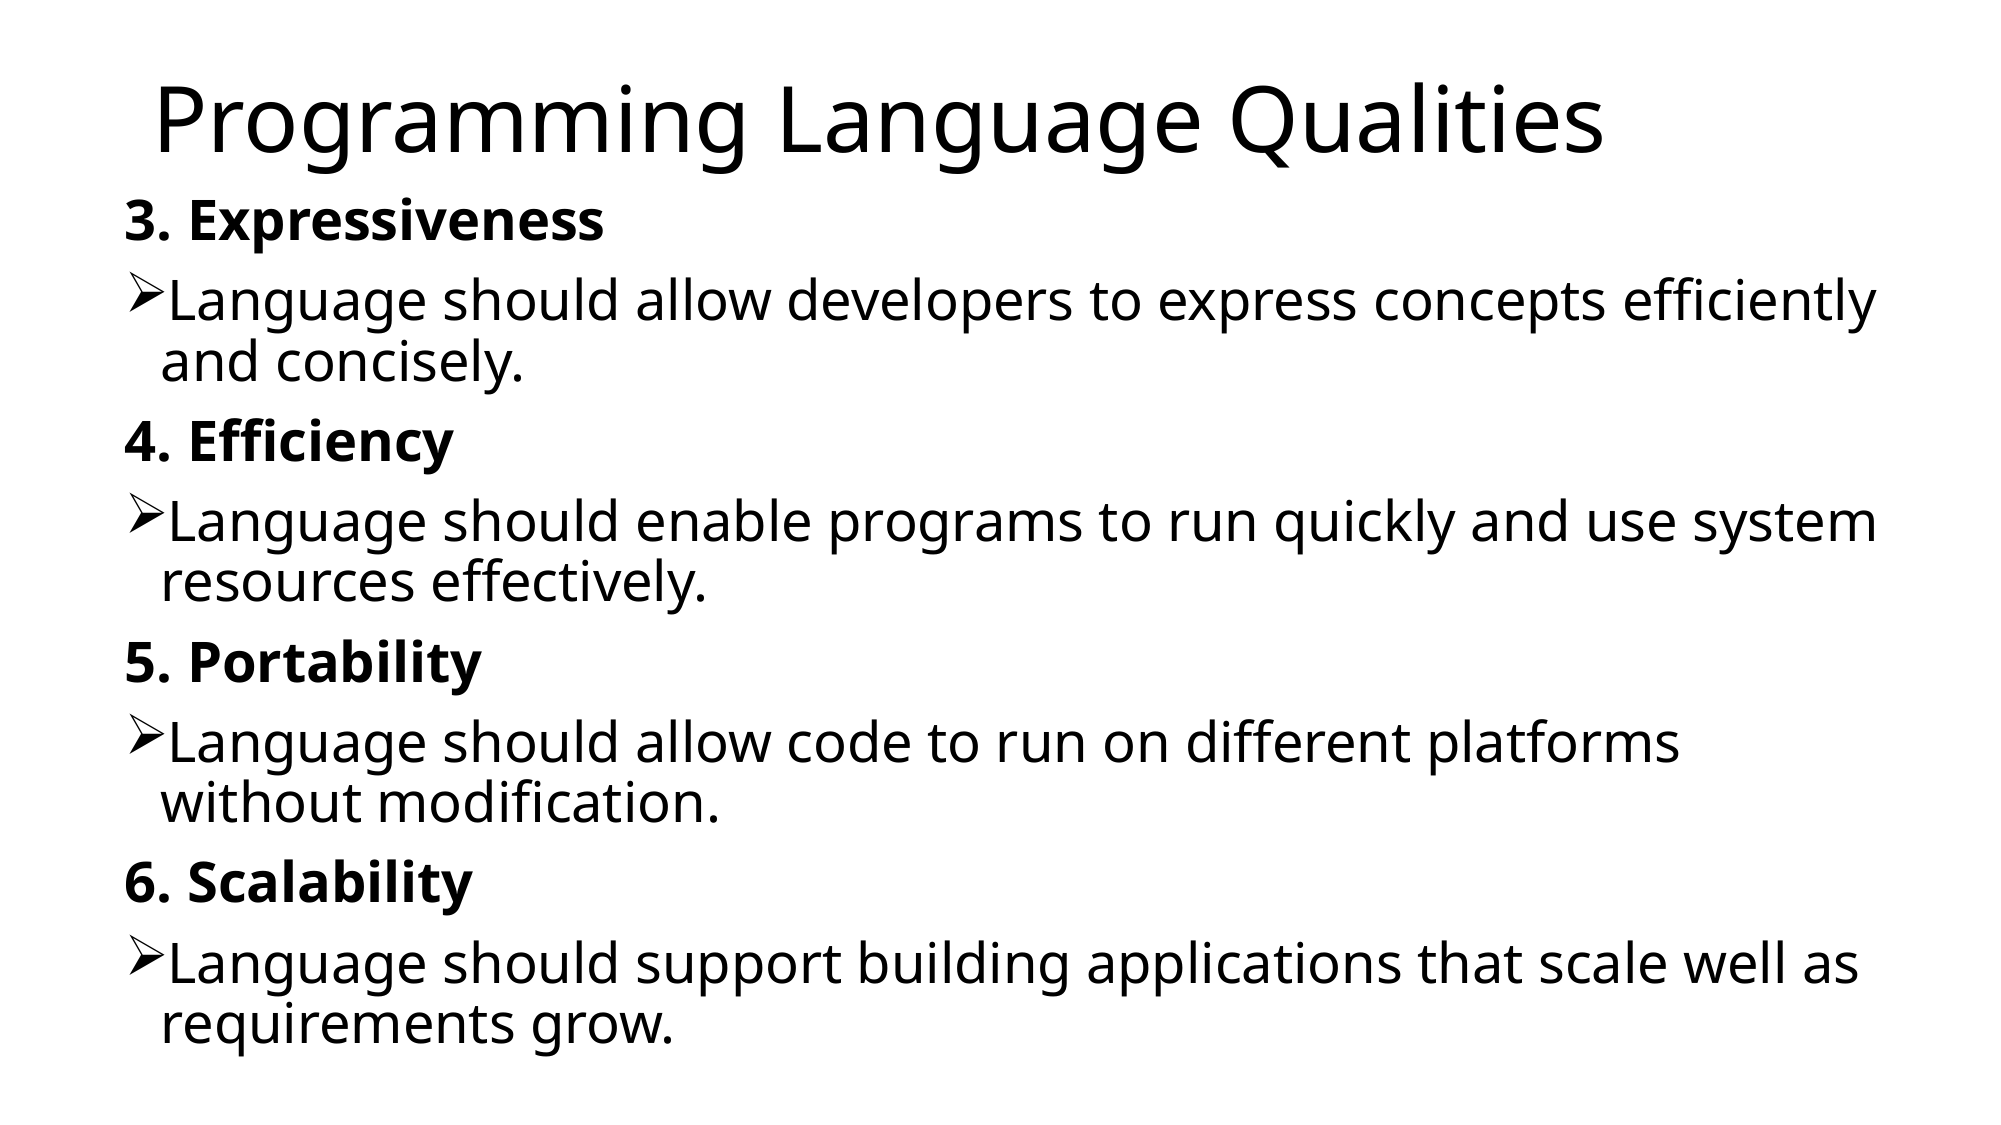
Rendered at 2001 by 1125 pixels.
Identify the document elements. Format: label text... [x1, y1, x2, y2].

title Programming Language Qualities [137, 59, 1863, 185]
list 3. Expressiveness Language should allow developers to express concepts efficiently and concisely. 4. Efficiency Language should enable programs to run quickly and use system resources effectively. 5. Portability Language should allow code to run on different platforms without modification. 6. Scalability Language should support building applications that scale well as requirements grow. [109, 184, 1910, 1066]
